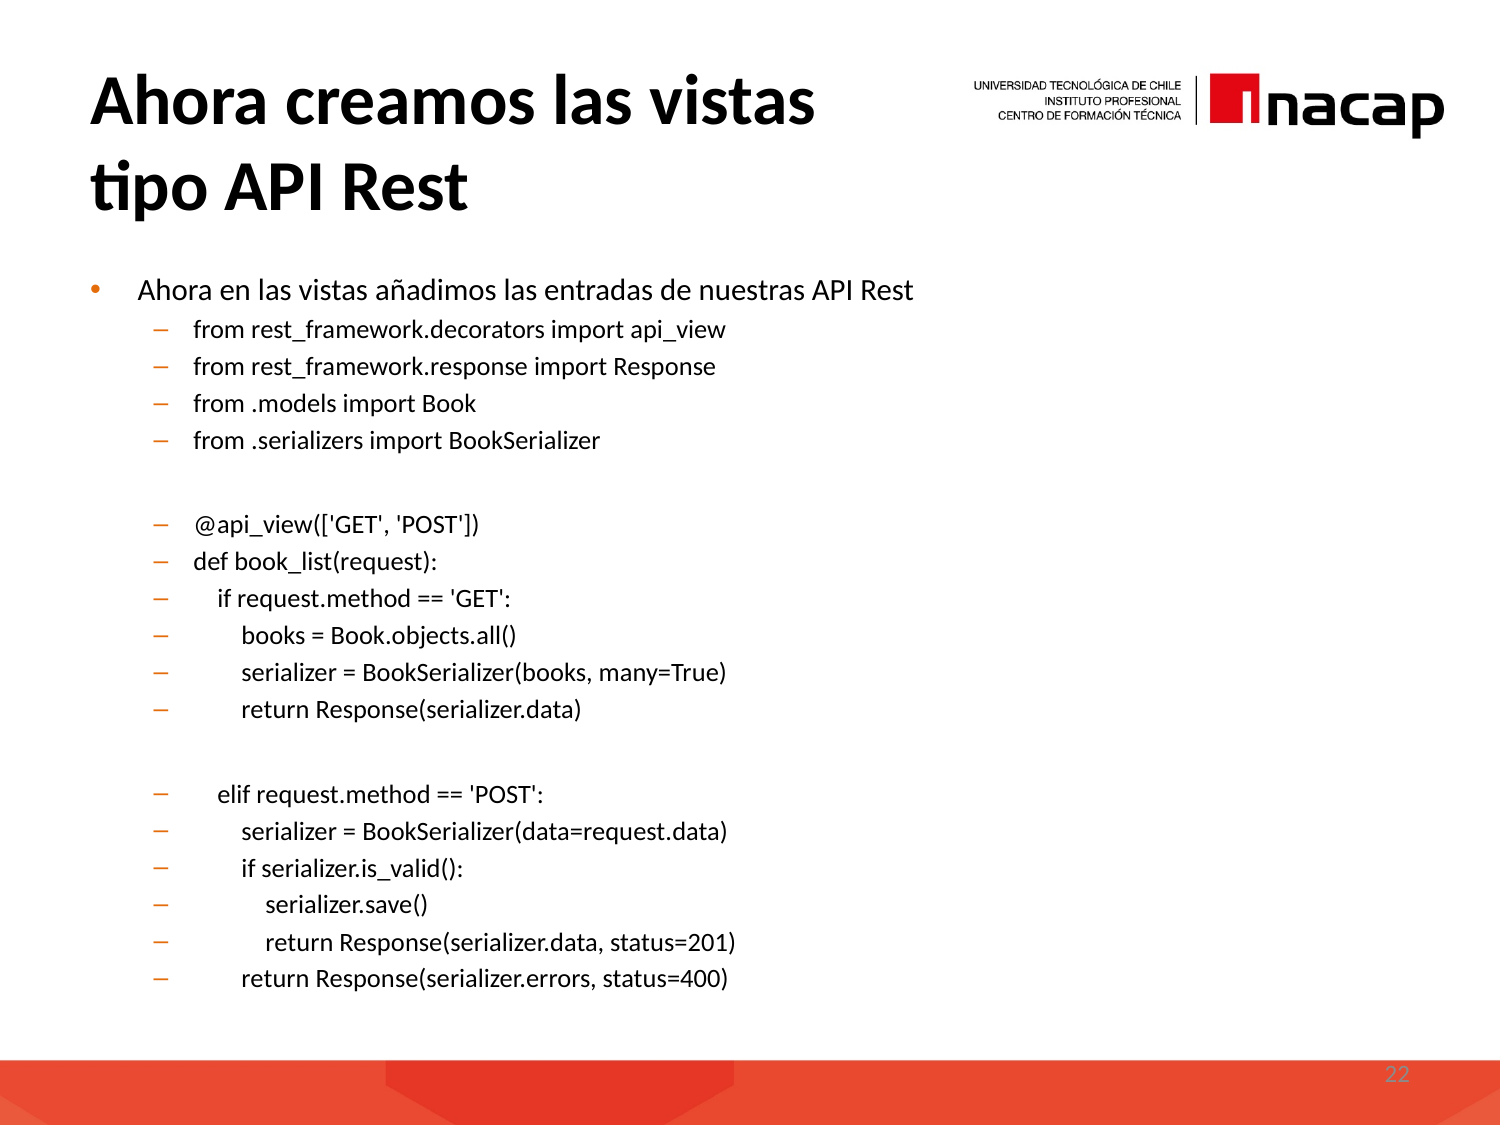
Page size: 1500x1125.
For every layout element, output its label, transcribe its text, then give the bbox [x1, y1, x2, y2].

slide_number 22 [1074, 1042, 1425, 1103]
picture [0, 0, 1500, 1125]
title Ahora creamos las vistas tipo API Rest [75, 45, 951, 233]
list Ahora en las vistas añadimos las entradas de nuestras API Rest from rest_framework.decorators import api_view from rest_framework.response import Response from .models import Book from .serializers import BookSerializer @api_view(['GET', 'POST']) def book_list(request): if request.method == 'GET': books = Book.objects.all() serializer = BookSerializer(books, many=True) return Response(serializer.data) elif request.method == 'POST': serializer = BookSerializer(data=request.data) if serializer.is_valid(): serializer.save() return Response(serializer.data, status=201) return Response(serializer.errors, status=400) [75, 262, 1425, 1005]
footer [512, 1042, 988, 1103]
